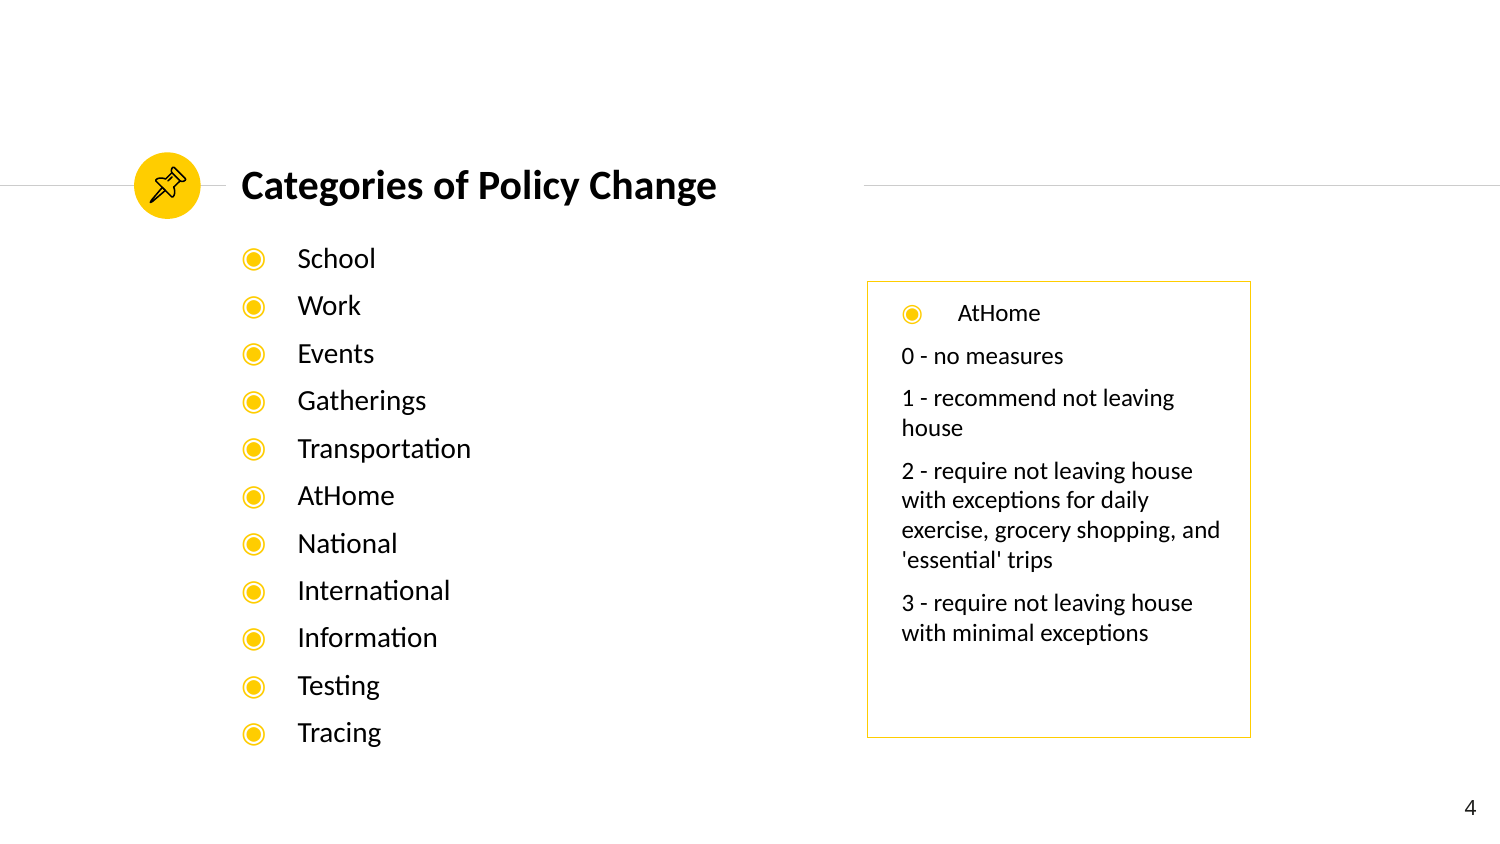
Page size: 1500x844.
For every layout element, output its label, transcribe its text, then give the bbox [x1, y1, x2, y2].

title Categories of Policy Change [226, 146, 863, 219]
list AtHome 0 - no measures 1 - recommend not leaving house 2 - require not leaving house with exceptions for daily exercise, grocery shopping, and 'essential' trips 3 - require not leaving house with minimal exceptions [867, 281, 1251, 738]
list School Work Events Gatherings Transportation AtHome National International Information Testing Tracing [207, 223, 931, 737]
slide_number 4 [1401, 779, 1492, 844]
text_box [150, 166, 186, 203]
